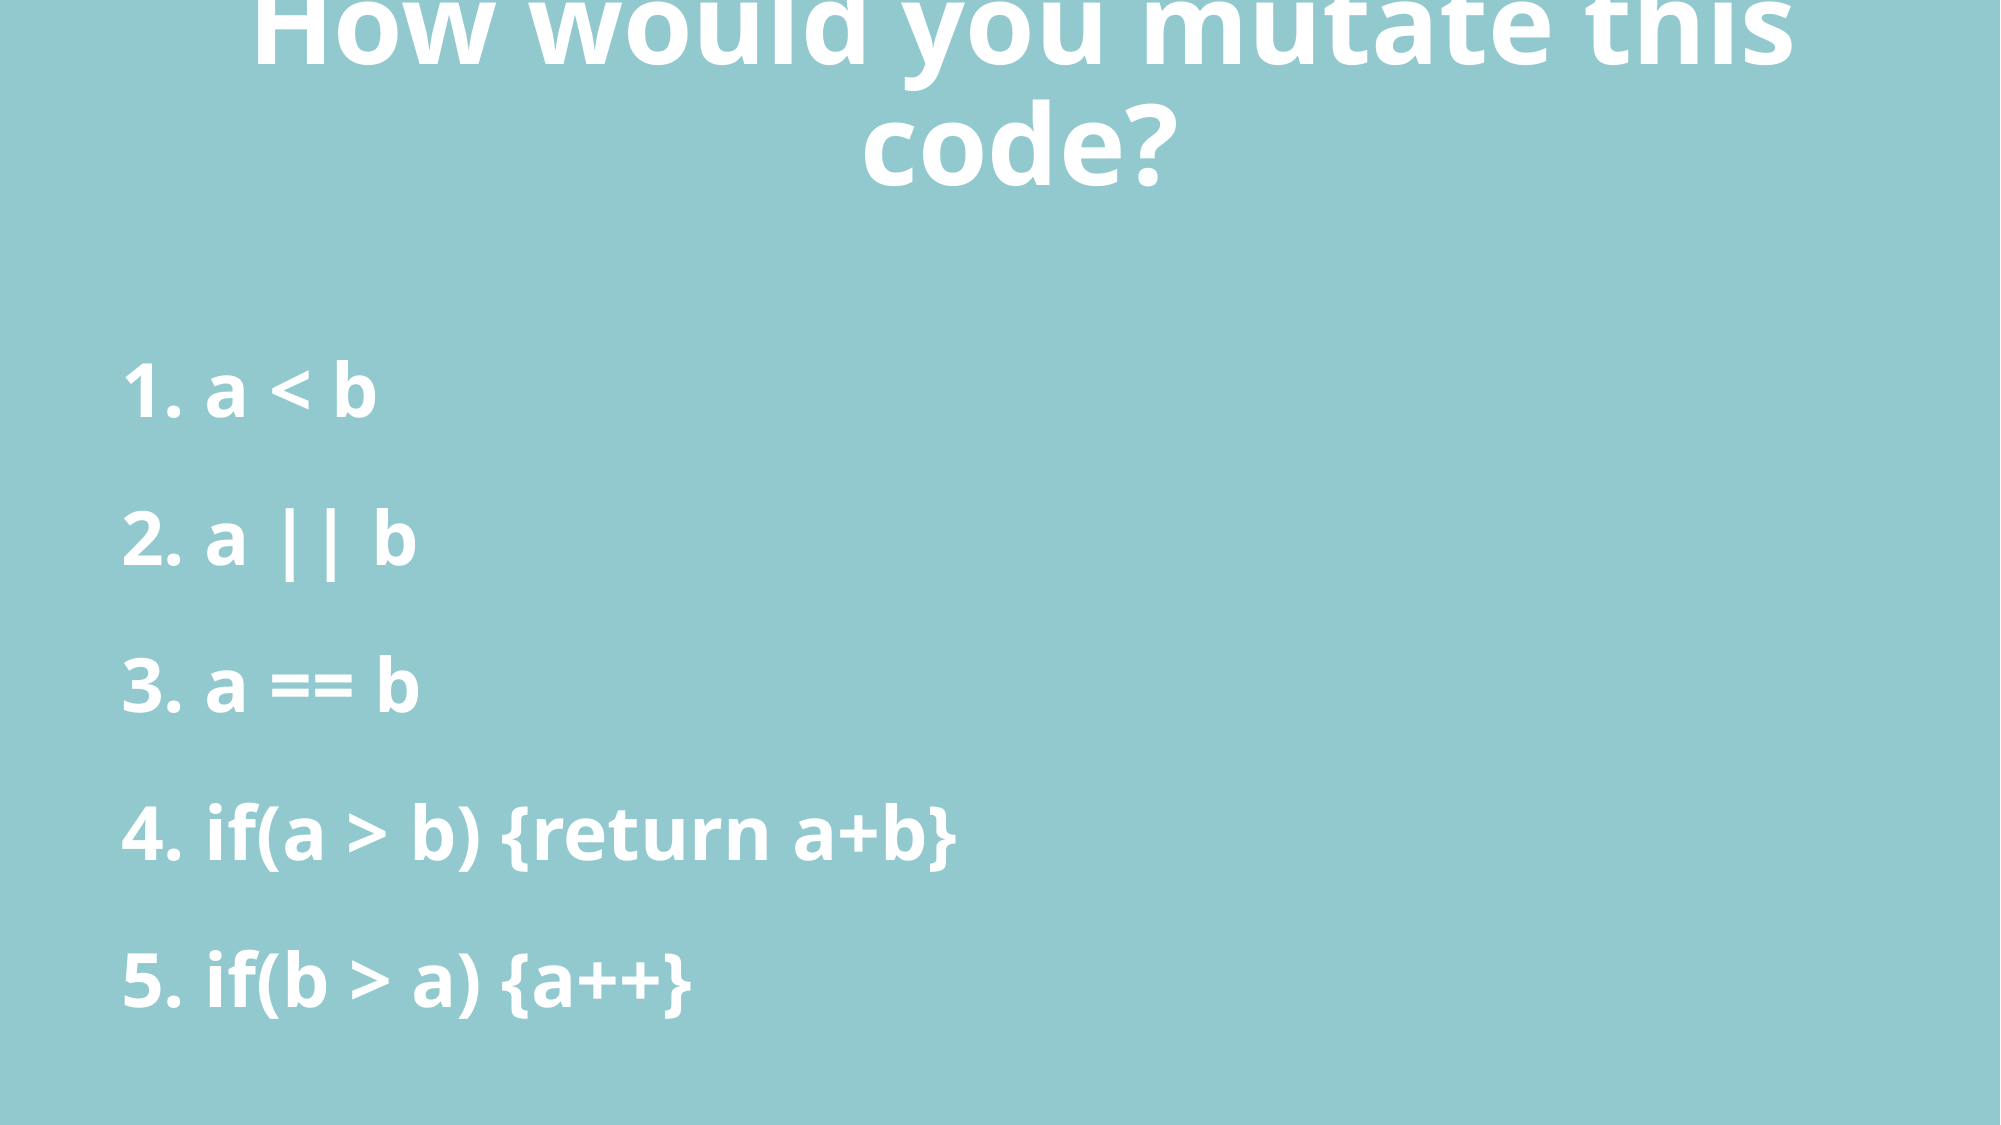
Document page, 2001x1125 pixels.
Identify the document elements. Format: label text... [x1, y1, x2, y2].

title How would you mutate this code? [93, 0, 1953, 218]
list 1. a < b 2. a || b 3. a == b 4. if(a > b) {return a+b} 5. if(b > a) {a++} [93, 289, 1670, 1068]
